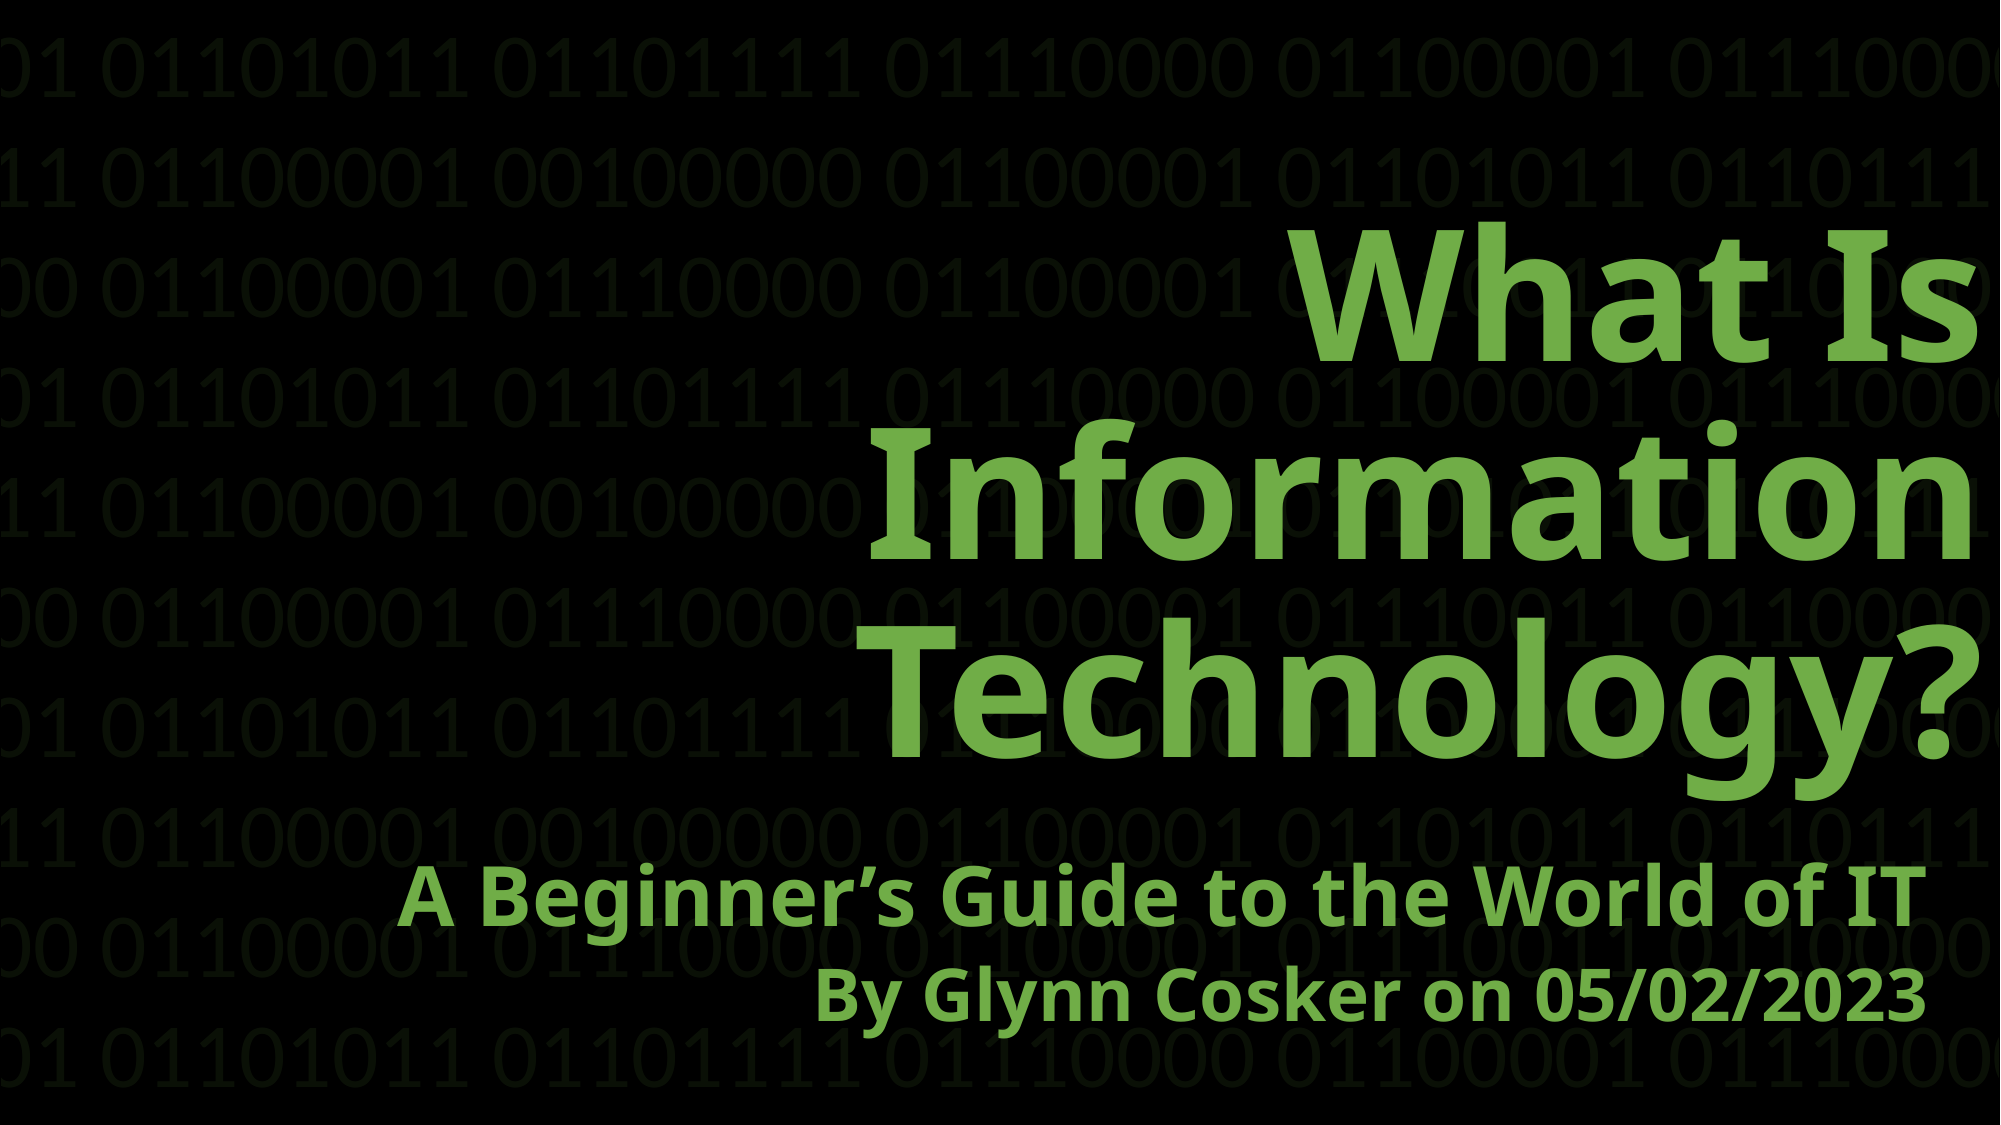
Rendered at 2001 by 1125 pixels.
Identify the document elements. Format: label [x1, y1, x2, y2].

text_box [0, 0, 2000, 1125]
